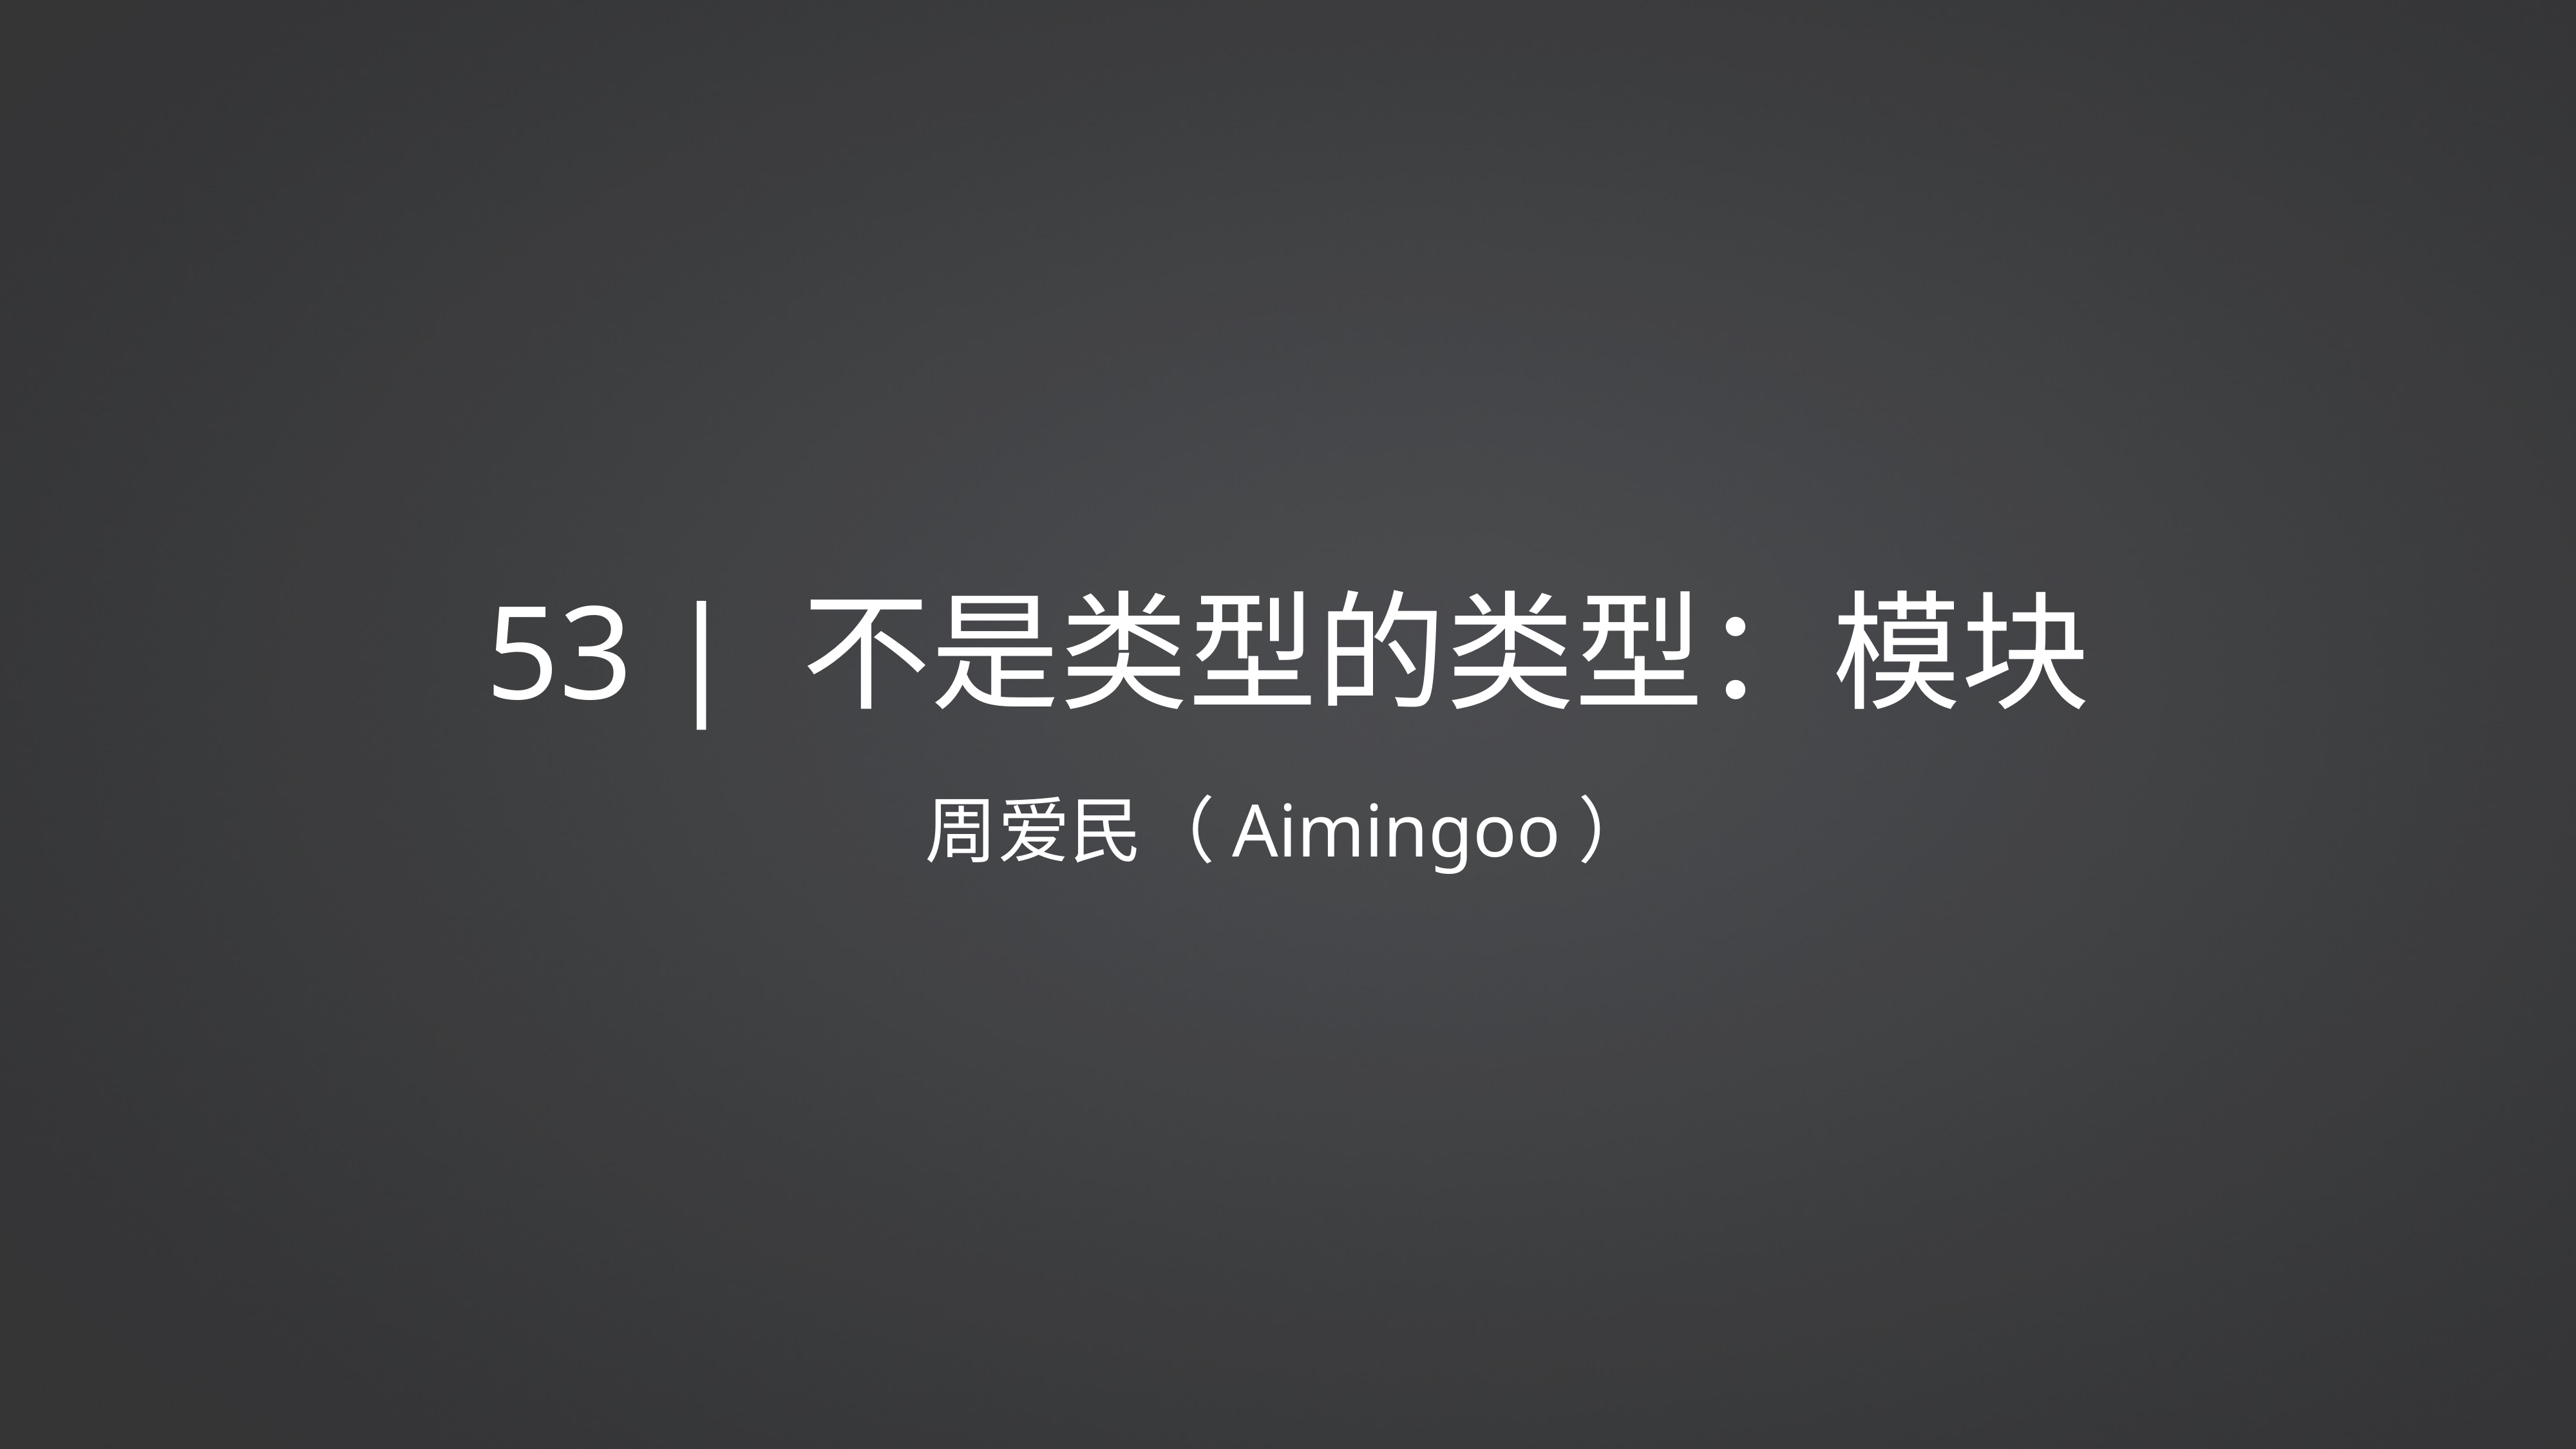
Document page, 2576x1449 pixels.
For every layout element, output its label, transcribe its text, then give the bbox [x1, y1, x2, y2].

picture [0, 0, 2576, 1449]
title 53 | 不是类型的类型：模块 [187, 453, 2389, 731]
list 周爱民（Aimingoo） [187, 779, 2389, 947]
